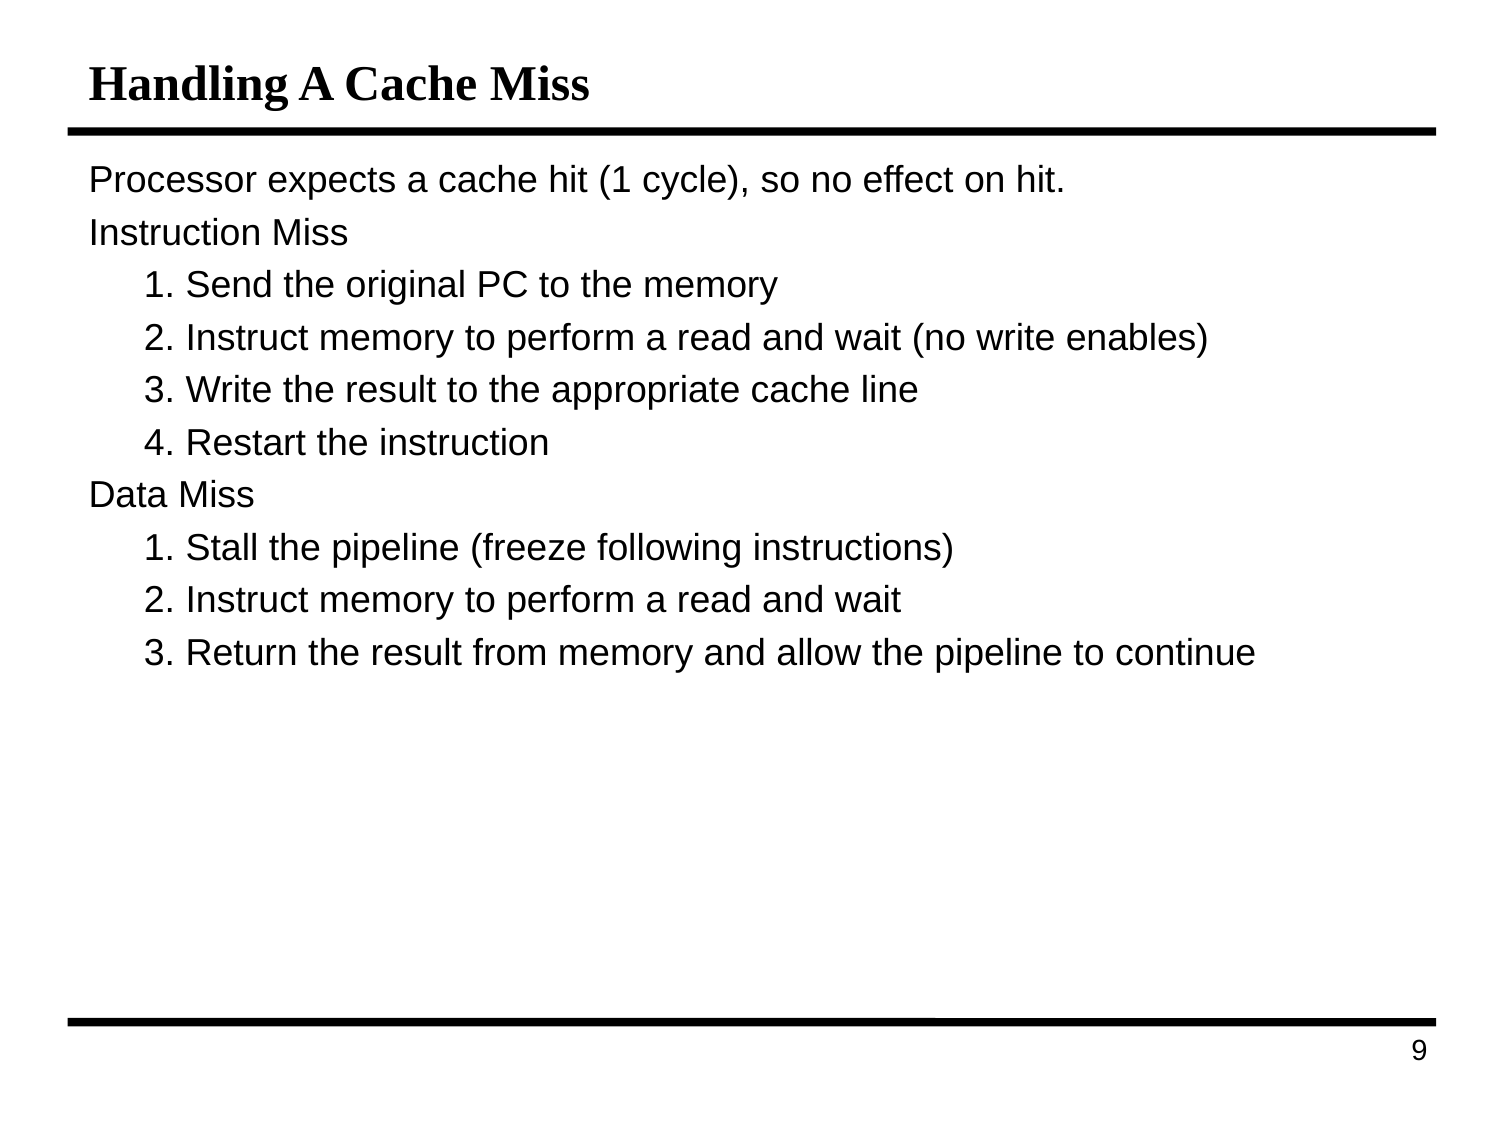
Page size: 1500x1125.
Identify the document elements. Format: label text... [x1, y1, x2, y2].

slide_number 139 [1134, 1023, 1443, 1099]
title Handling A Cache Miss [73, 36, 1431, 124]
list Processor expects a cache hit (1 cycle), so no effect on hit. Instruction Miss 1. Send the original PC to the memory 2. Instruct memory to perform a read and wait (no write enables) 3. Write the result to the appropriate cache line 4. Restart the instruction Data Miss 1. Stall the pipeline (freeze following instructions) 2. Instruct memory to perform a read and wait 3. Return the result from memory and allow the pipeline to continue [73, 148, 1431, 1012]
